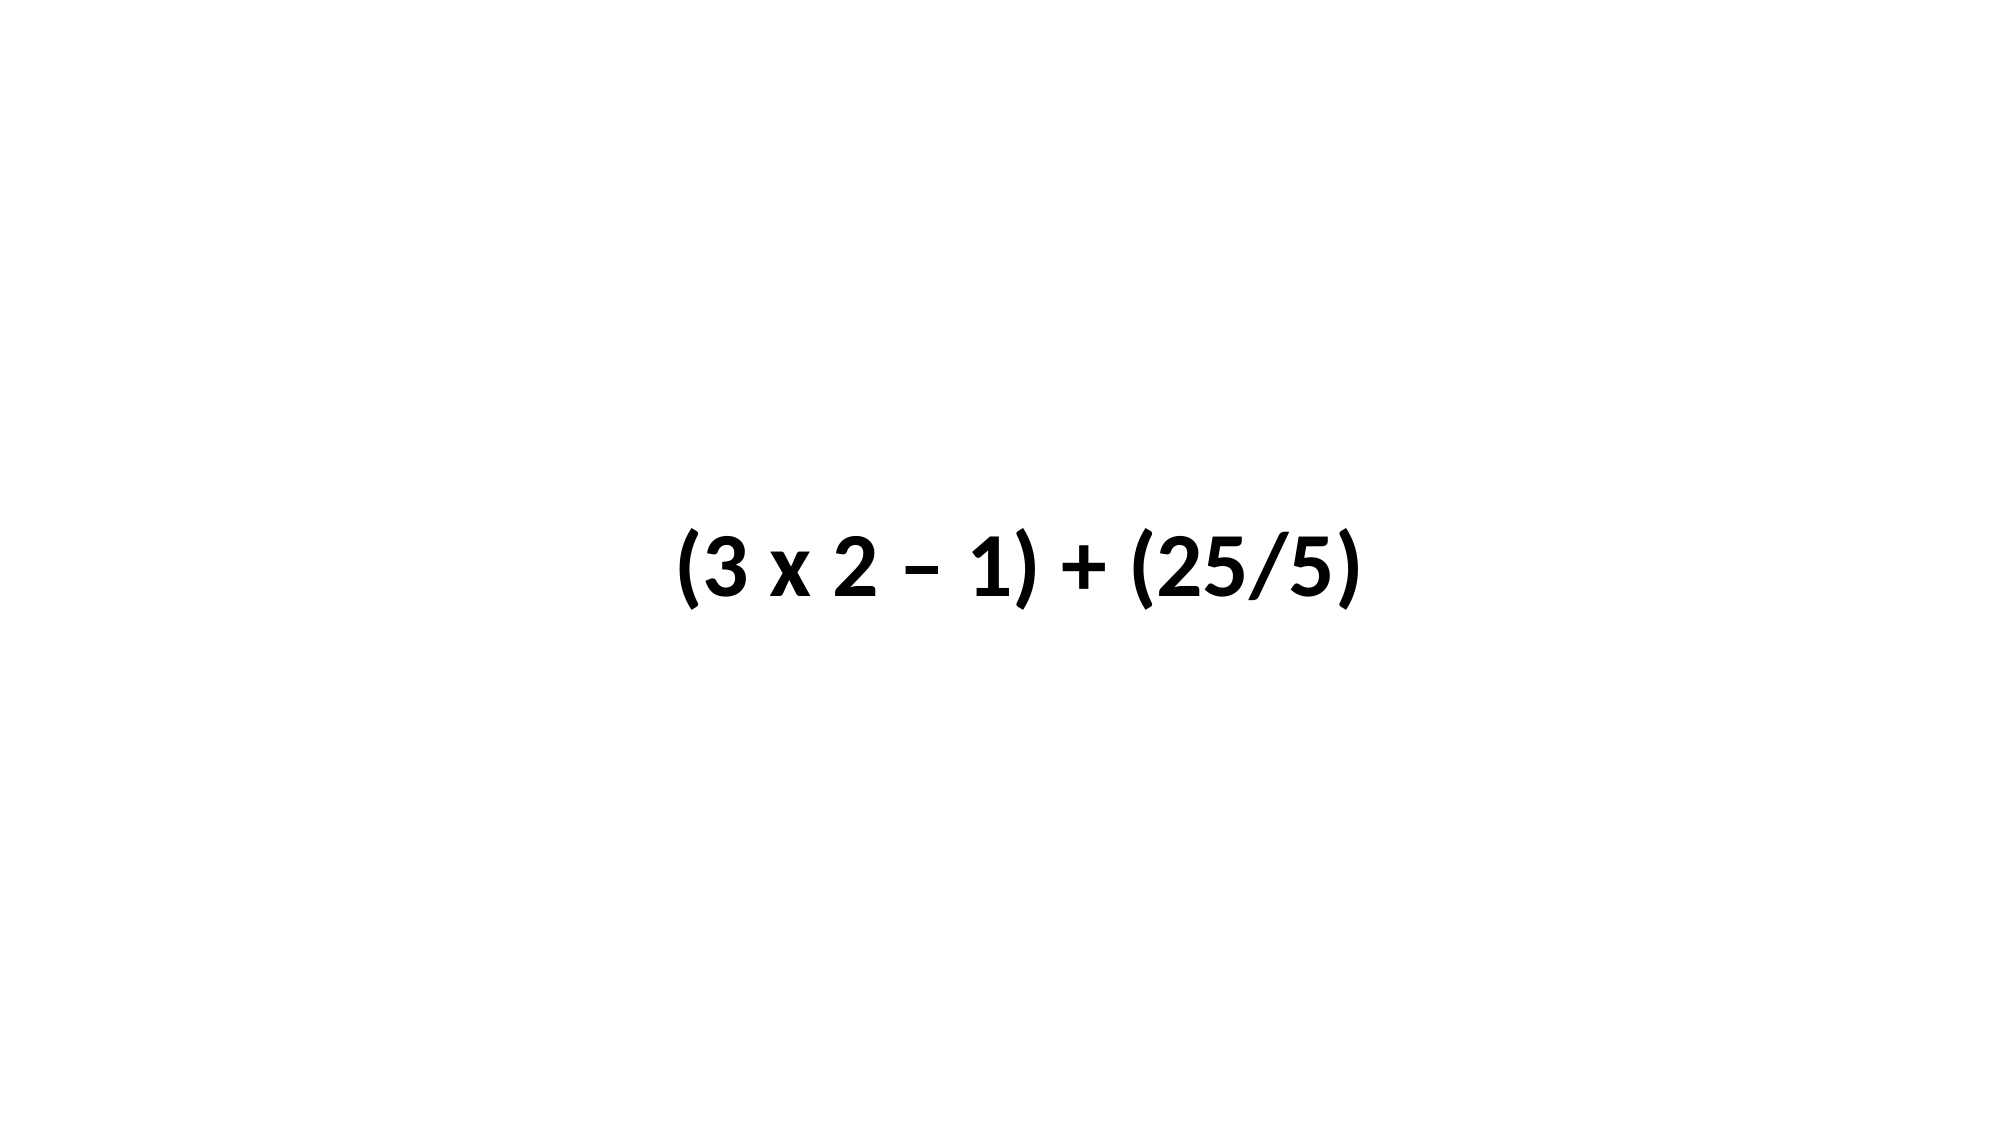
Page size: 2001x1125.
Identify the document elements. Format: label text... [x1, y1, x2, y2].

text_box (3 x 2 – 1) + (25/5) [423, 496, 1617, 622]
